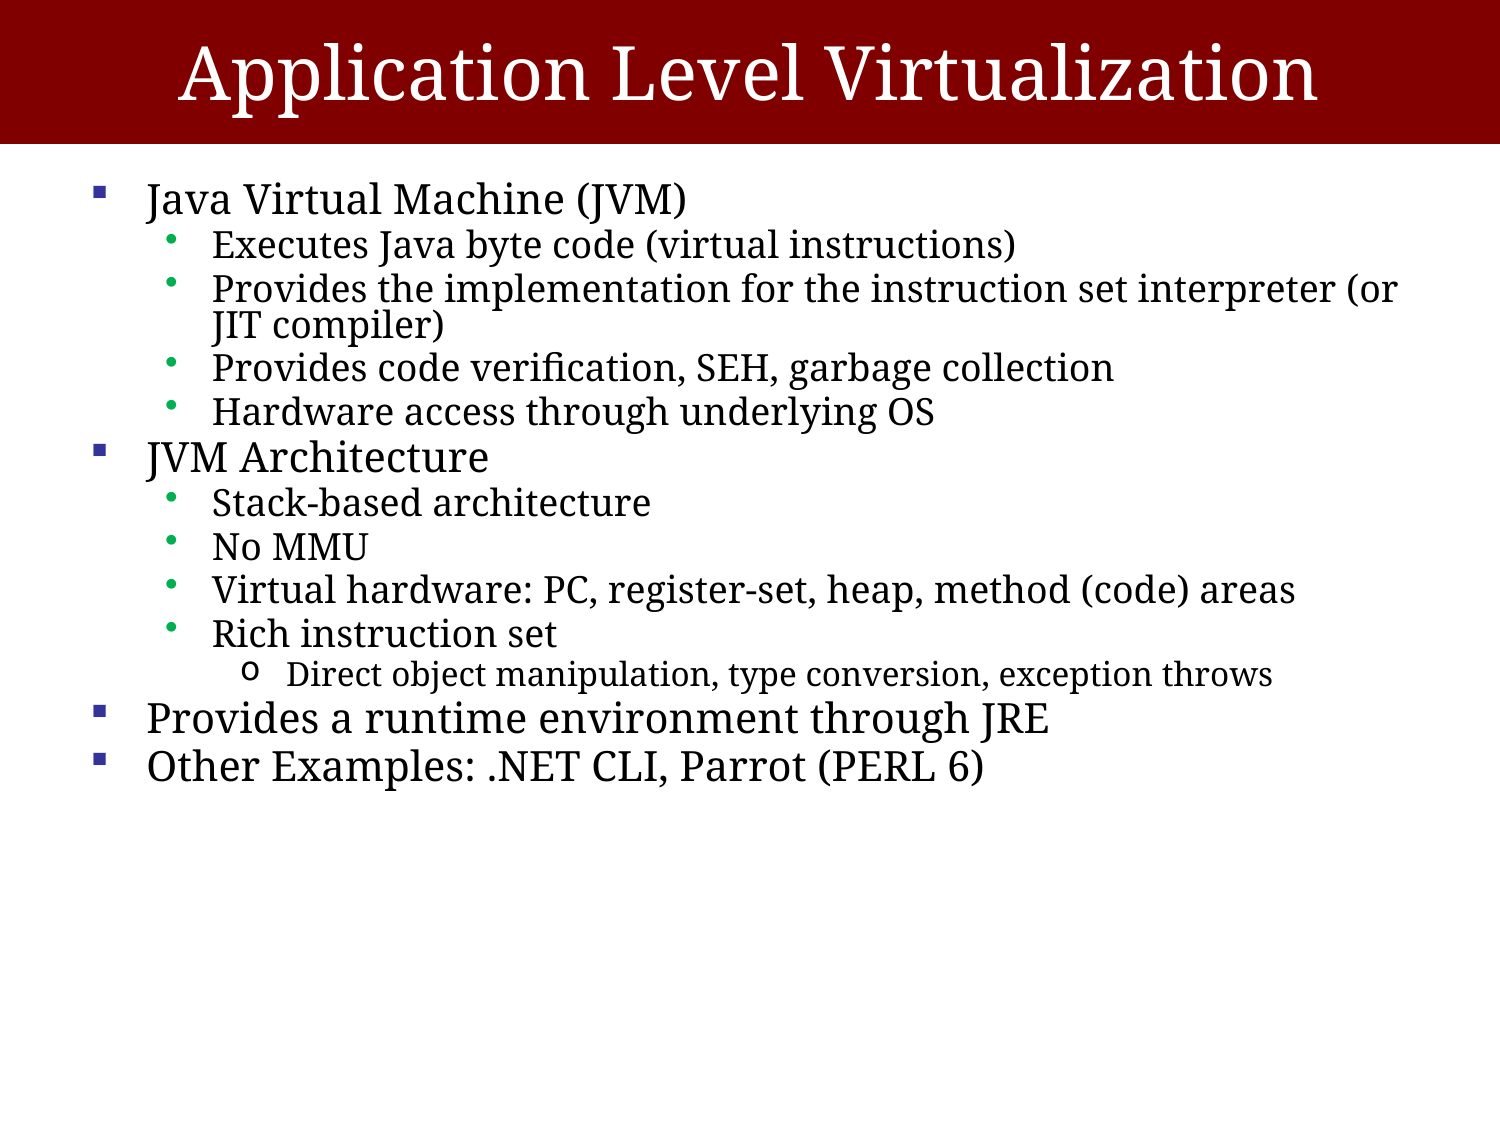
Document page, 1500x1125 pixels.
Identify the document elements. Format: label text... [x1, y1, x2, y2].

list Java Virtual Machine (JVM) Executes Java byte code (virtual instructions) Provides the implementation for the instruction set interpreter (or JIT compiler) Provides code verification, SEH, garbage collection Hardware access through underlying OS JVM Architecture Stack-based architecture No MMU Virtual hardware: PC, register-set, heap, method (code) areas Rich instruction set Direct object manipulation, type conversion, exception throws Provides a runtime environment through JRE Other Examples: .NET CLI, Parrot (PERL 6) [74, 174, 1426, 1051]
title Application Level Virtualization [74, 11, 1426, 131]
